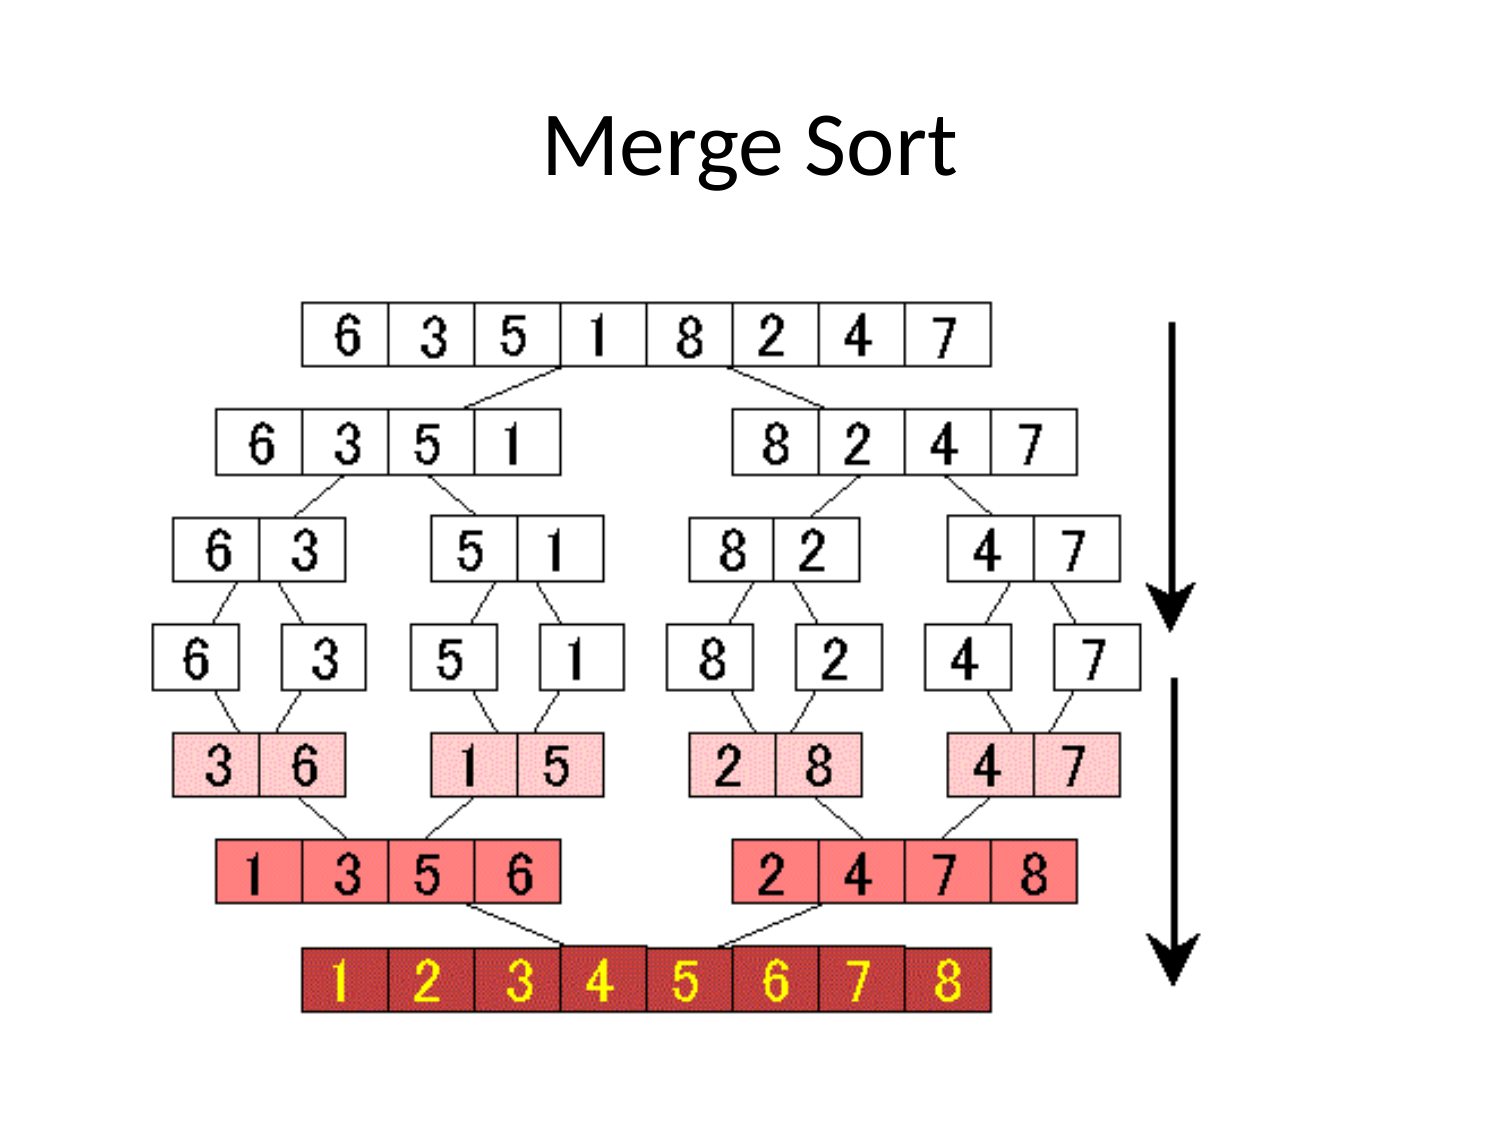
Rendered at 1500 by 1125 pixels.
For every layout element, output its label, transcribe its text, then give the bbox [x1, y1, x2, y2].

title Merge Sort [75, 45, 1425, 233]
picture [149, 257, 1278, 1078]
